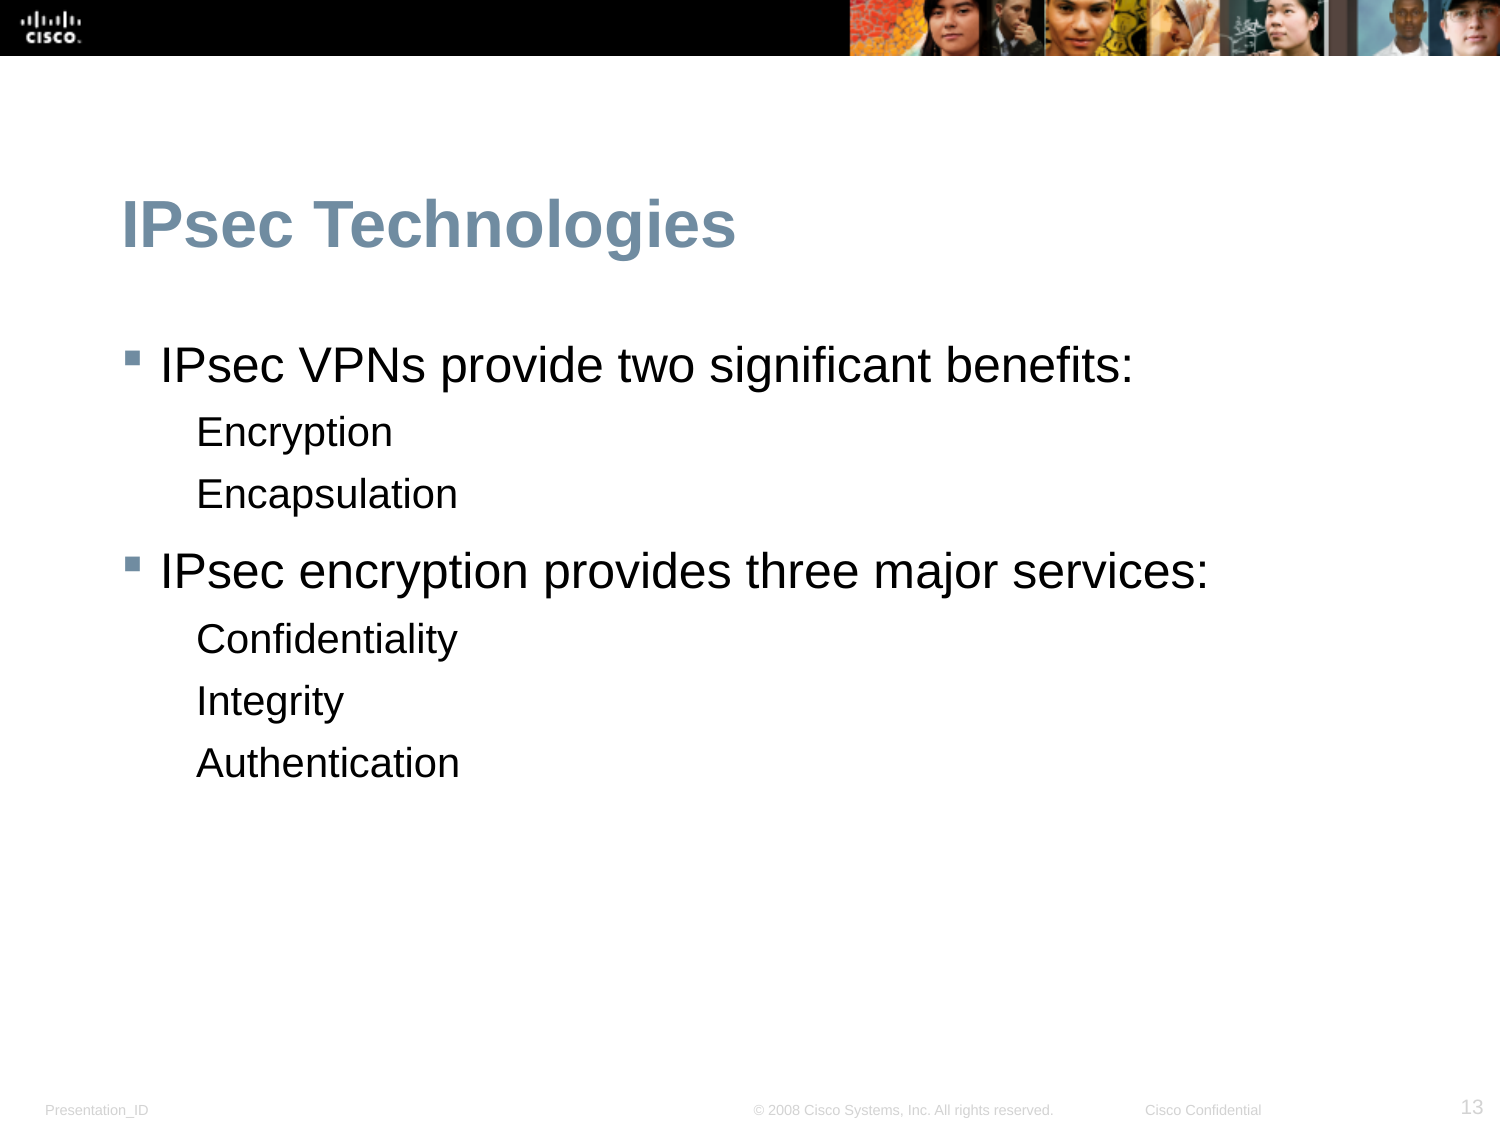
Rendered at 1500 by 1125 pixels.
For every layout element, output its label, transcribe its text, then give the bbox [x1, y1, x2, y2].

title IPsec Technologies [107, 130, 1444, 269]
list IPsec VPNs provide two significant benefits: Encryption Encapsulation IPsec encryption provides three major services: Confidentiality Integrity Authentication [107, 330, 1411, 917]
picture [0, 0, 1500, 56]
